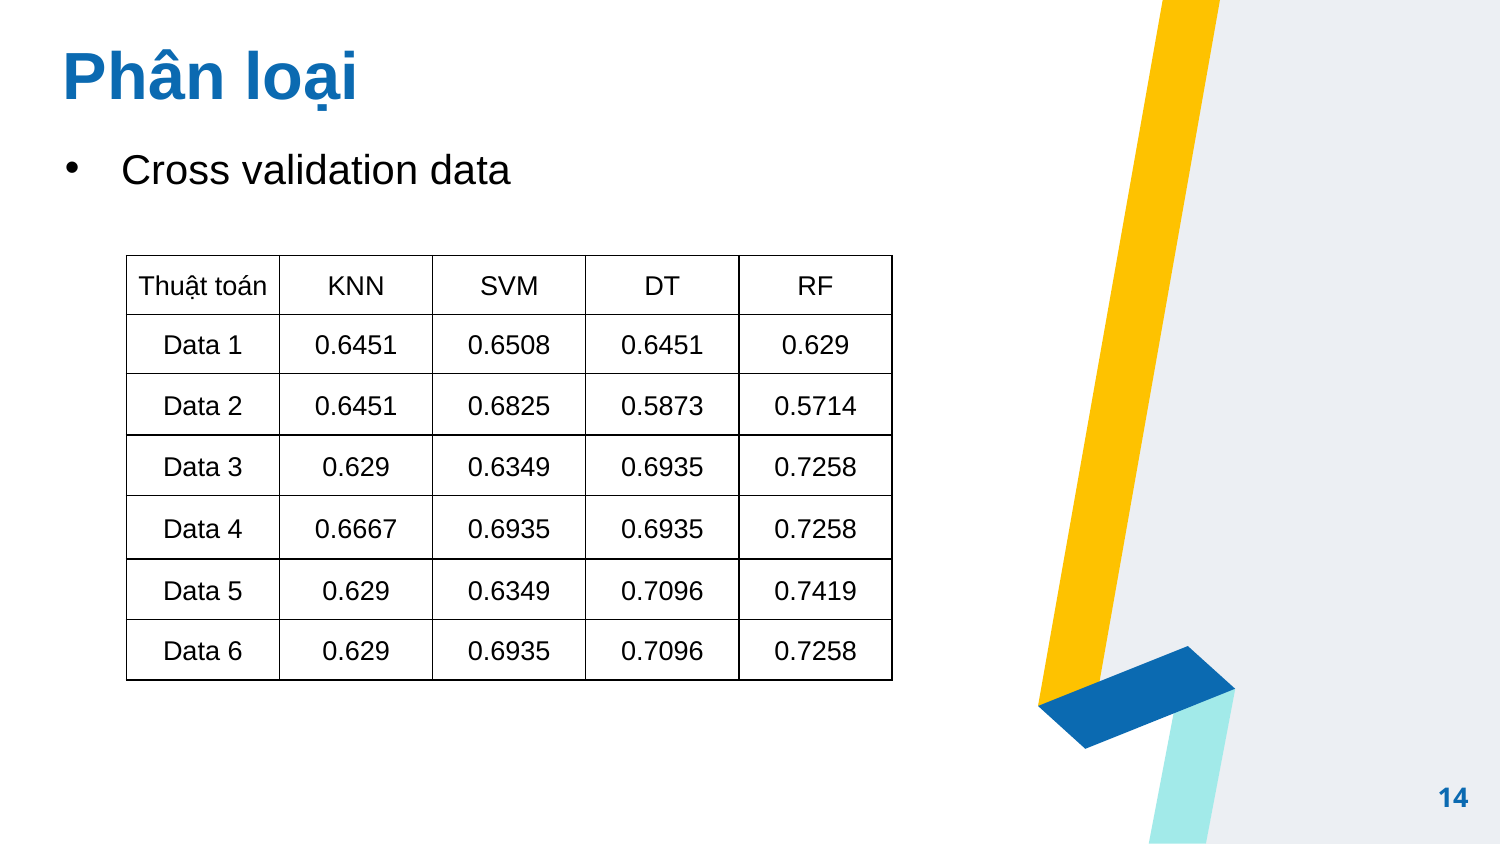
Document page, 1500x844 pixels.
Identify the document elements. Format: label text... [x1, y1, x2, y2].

table_cell 0.6935 [433, 620, 585, 679]
table_cell 0.7258 [740, 496, 891, 558]
table_cell 0.629 [280, 436, 432, 495]
table_cell 0.6451 [280, 315, 432, 373]
table_cell 0.7096 [586, 560, 738, 619]
table_cell 0.7096 [586, 620, 738, 679]
table_cell 0.6935 [586, 496, 738, 558]
table_cell Data 2 [127, 374, 279, 434]
table_cell 0.629 [280, 620, 432, 679]
table_header DT [586, 256, 738, 314]
slide_number 14 [1378, 766, 1469, 832]
table_cell 0.7258 [740, 436, 891, 495]
title Phân loại [62, 47, 1037, 80]
table_cell Data 3 [127, 436, 279, 495]
table_cell 0.6508 [433, 315, 585, 373]
table_cell 0.6825 [433, 374, 585, 434]
table_cell 0.6349 [433, 436, 585, 495]
table_cell 0.6451 [586, 315, 738, 373]
table_cell 0.629 [740, 315, 891, 373]
table_cell 0.629 [280, 560, 432, 619]
text_box Cross validation data [50, 80, 1354, 768]
table_cell Data 5 [127, 560, 279, 619]
table_header SVM [433, 256, 585, 314]
table_cell 0.6667 [280, 496, 432, 558]
table_header KNN [280, 256, 432, 314]
table_cell Data 4 [127, 496, 279, 558]
table_cell Data 1 [127, 315, 279, 373]
table_cell 0.6935 [586, 436, 738, 495]
table_cell 0.6349 [433, 560, 585, 619]
table_cell 0.5873 [586, 374, 738, 434]
table_cell 0.7419 [740, 560, 891, 619]
table_header Thuật toán [127, 256, 279, 314]
table_cell 0.5714 [740, 374, 891, 434]
table_cell 0.7258 [740, 620, 891, 679]
table_header RF [740, 256, 891, 314]
table_cell 0.6451 [280, 374, 432, 434]
table_cell 0.6935 [433, 496, 585, 558]
table_cell Data 6 [127, 620, 279, 679]
